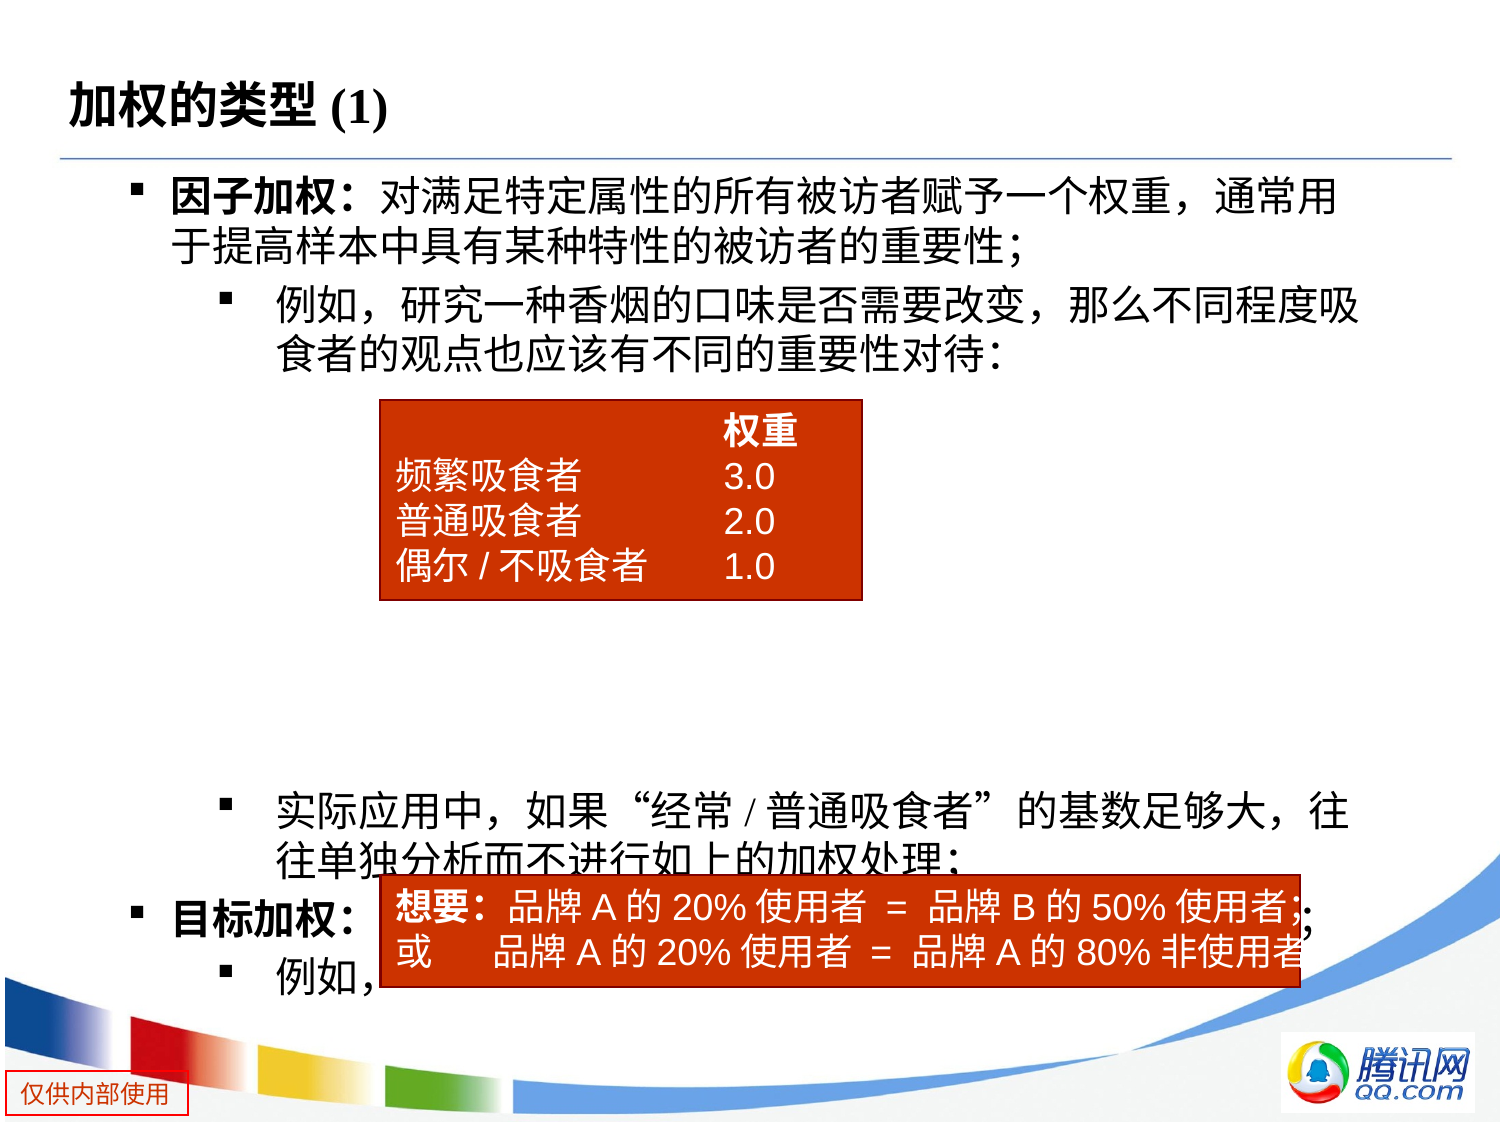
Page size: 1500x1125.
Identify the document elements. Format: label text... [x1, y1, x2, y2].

picture [7, 1072, 187, 1114]
list 因子加权：对满足特定属性的所有被访者赋予一个权重，通常用于提高样本中具有某种特性的被访者的重要性； 例如，研究一种香烟的口味是否需要改变，那么不同程度吸食者的观点也应该有不同的重要性对待： 实际应用中，如果“经常/普通吸食者”的基数足够大，往往单独分析而不进行如上的加权处理； 目标加权：对某一特定样本组赋权，以达到们预期的特定目标； 例如， [112, 173, 1388, 1038]
picture [5, 0, 1500, 1122]
text_box 想要：品牌A的20%使用者 = 品牌B的50%使用者； 或 品牌A的20%使用者 = 品牌A的80%非使用者； [380, 875, 1300, 988]
text_box 权重 频繁吸食者 3.0 普通吸食者 2.0 偶尔/不吸食者 1.0 [380, 399, 863, 600]
title 加权的类型(1) [53, 35, 1471, 173]
